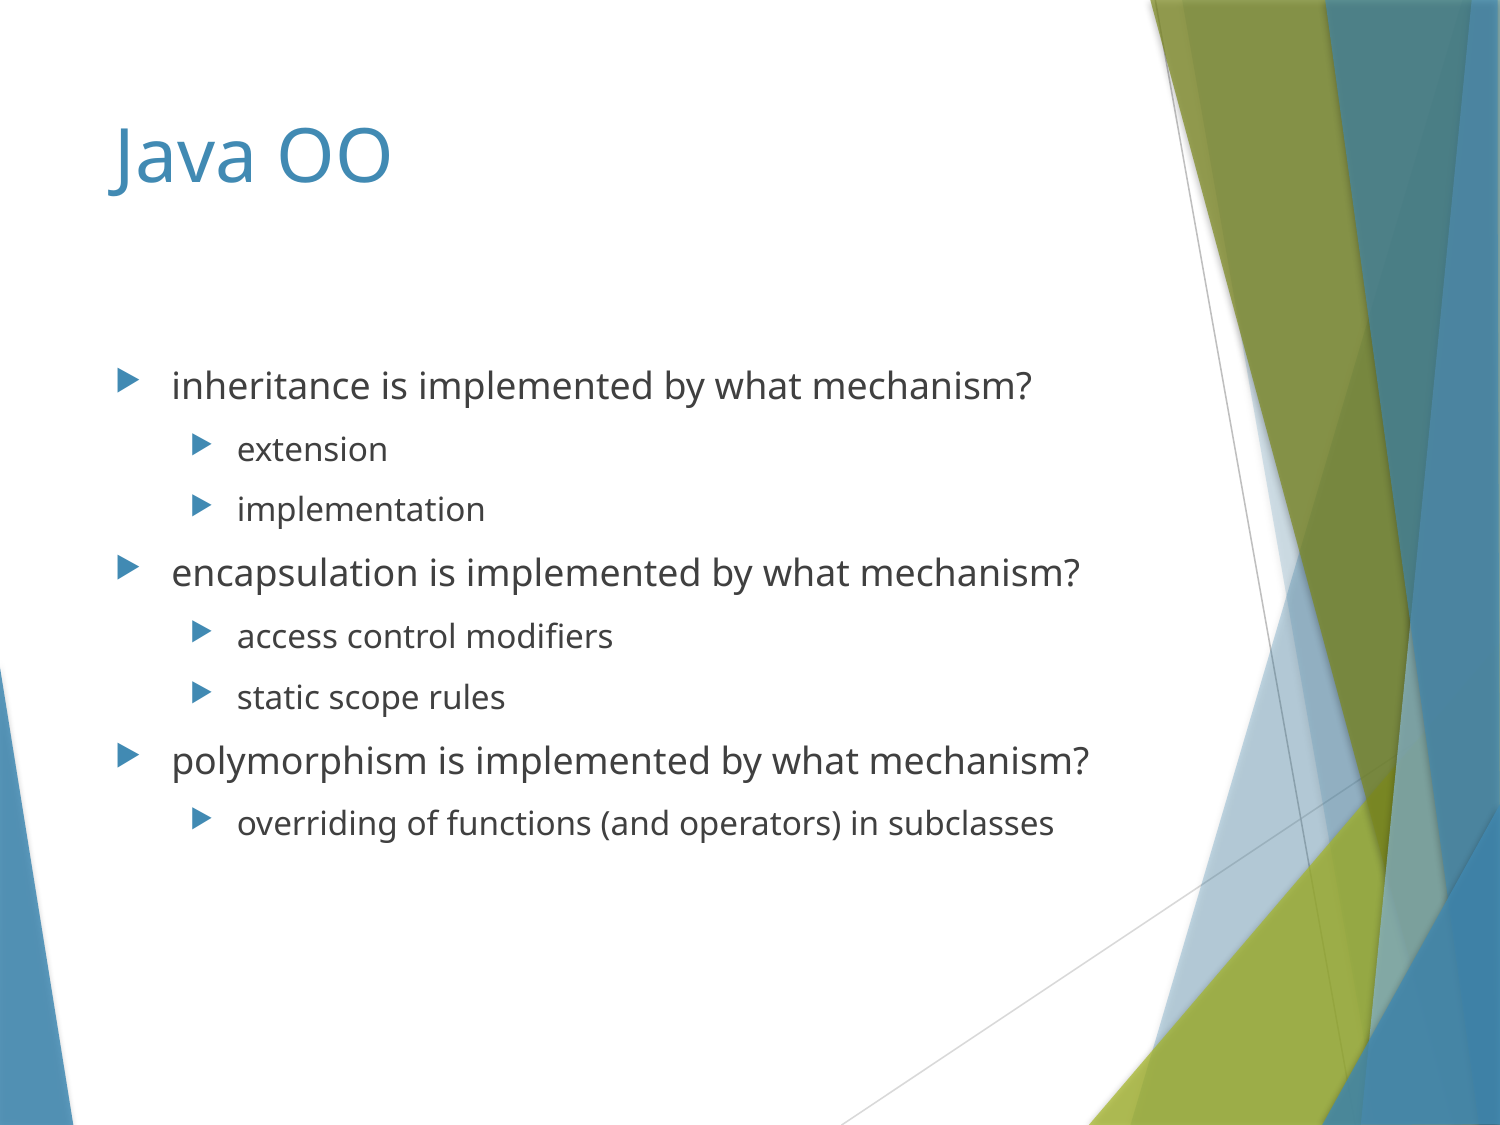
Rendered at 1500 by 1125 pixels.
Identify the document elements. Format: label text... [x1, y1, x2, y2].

list inheritance is implemented by what mechanism? extension implementation encapsulation is implemented by what mechanism? access control modifiers static scope rules polymorphism is implemented by what mechanism? overriding of functions (and operators) in subclasses [99, 354, 1142, 992]
title Java OO [99, 99, 1142, 317]
